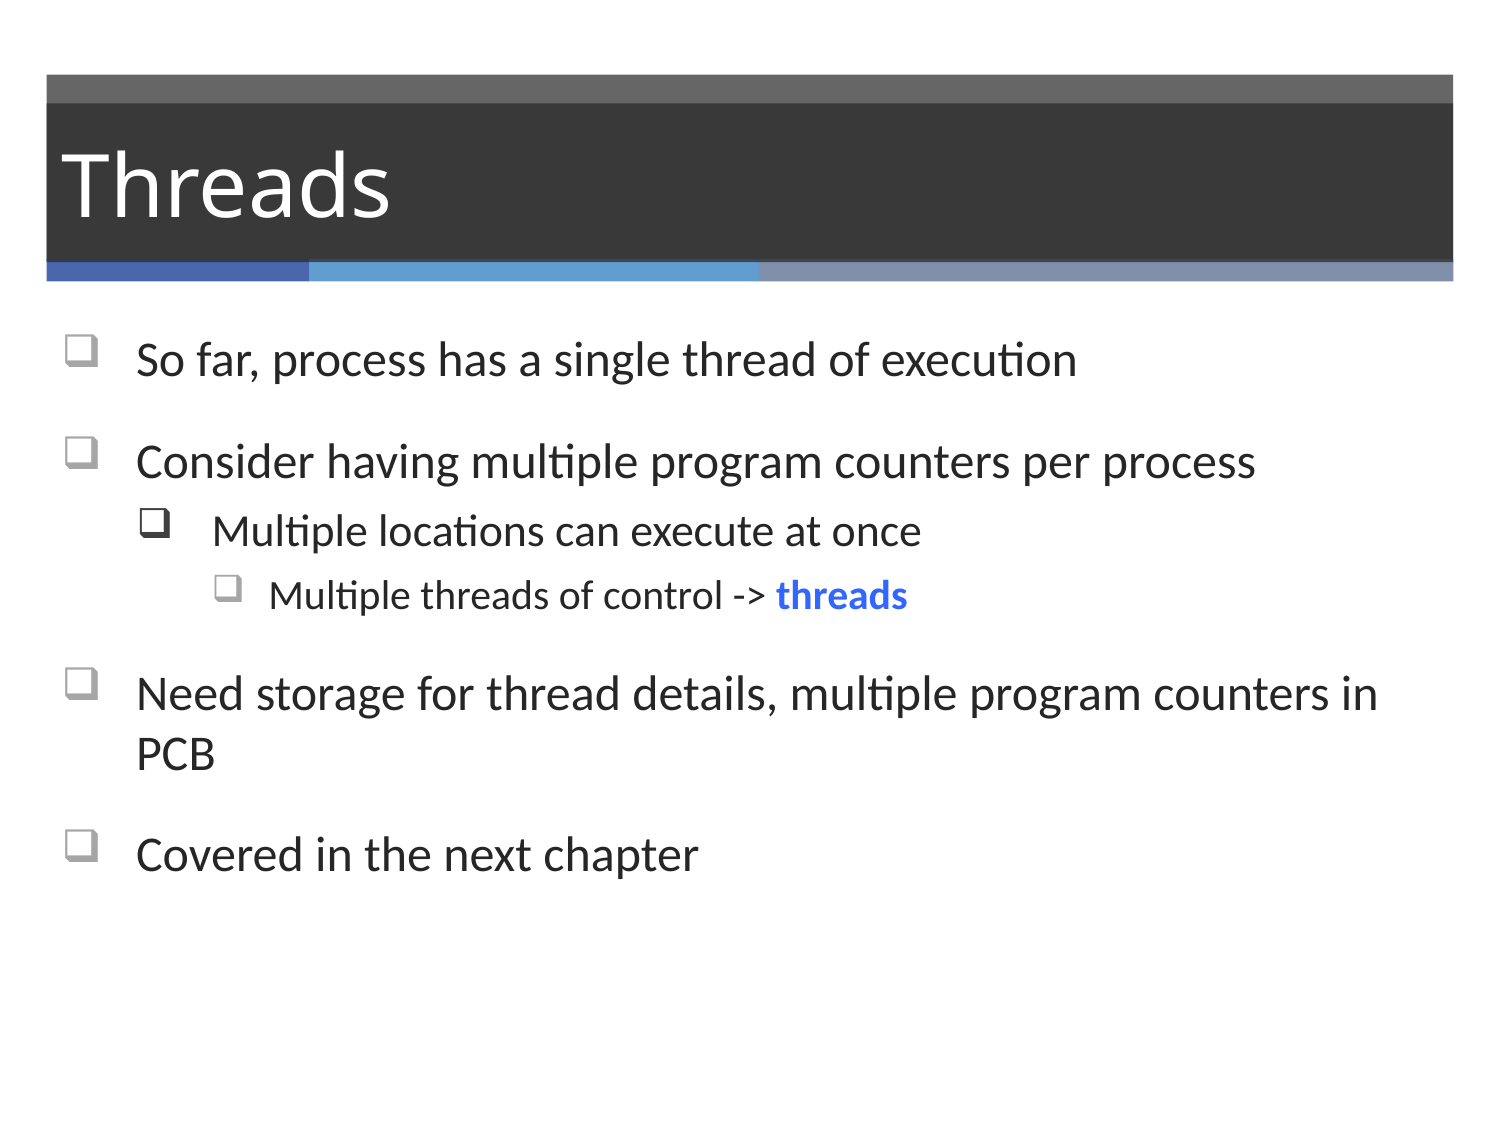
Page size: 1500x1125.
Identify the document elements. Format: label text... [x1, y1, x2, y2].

title Threads [46, 103, 1454, 263]
list So far, process has a single thread of execution Consider having multiple program counters per process Multiple locations can execute at once Multiple threads of control -> threads Need storage for thread details, multiple program counters in PCB Covered in the next chapter [46, 319, 1454, 975]
